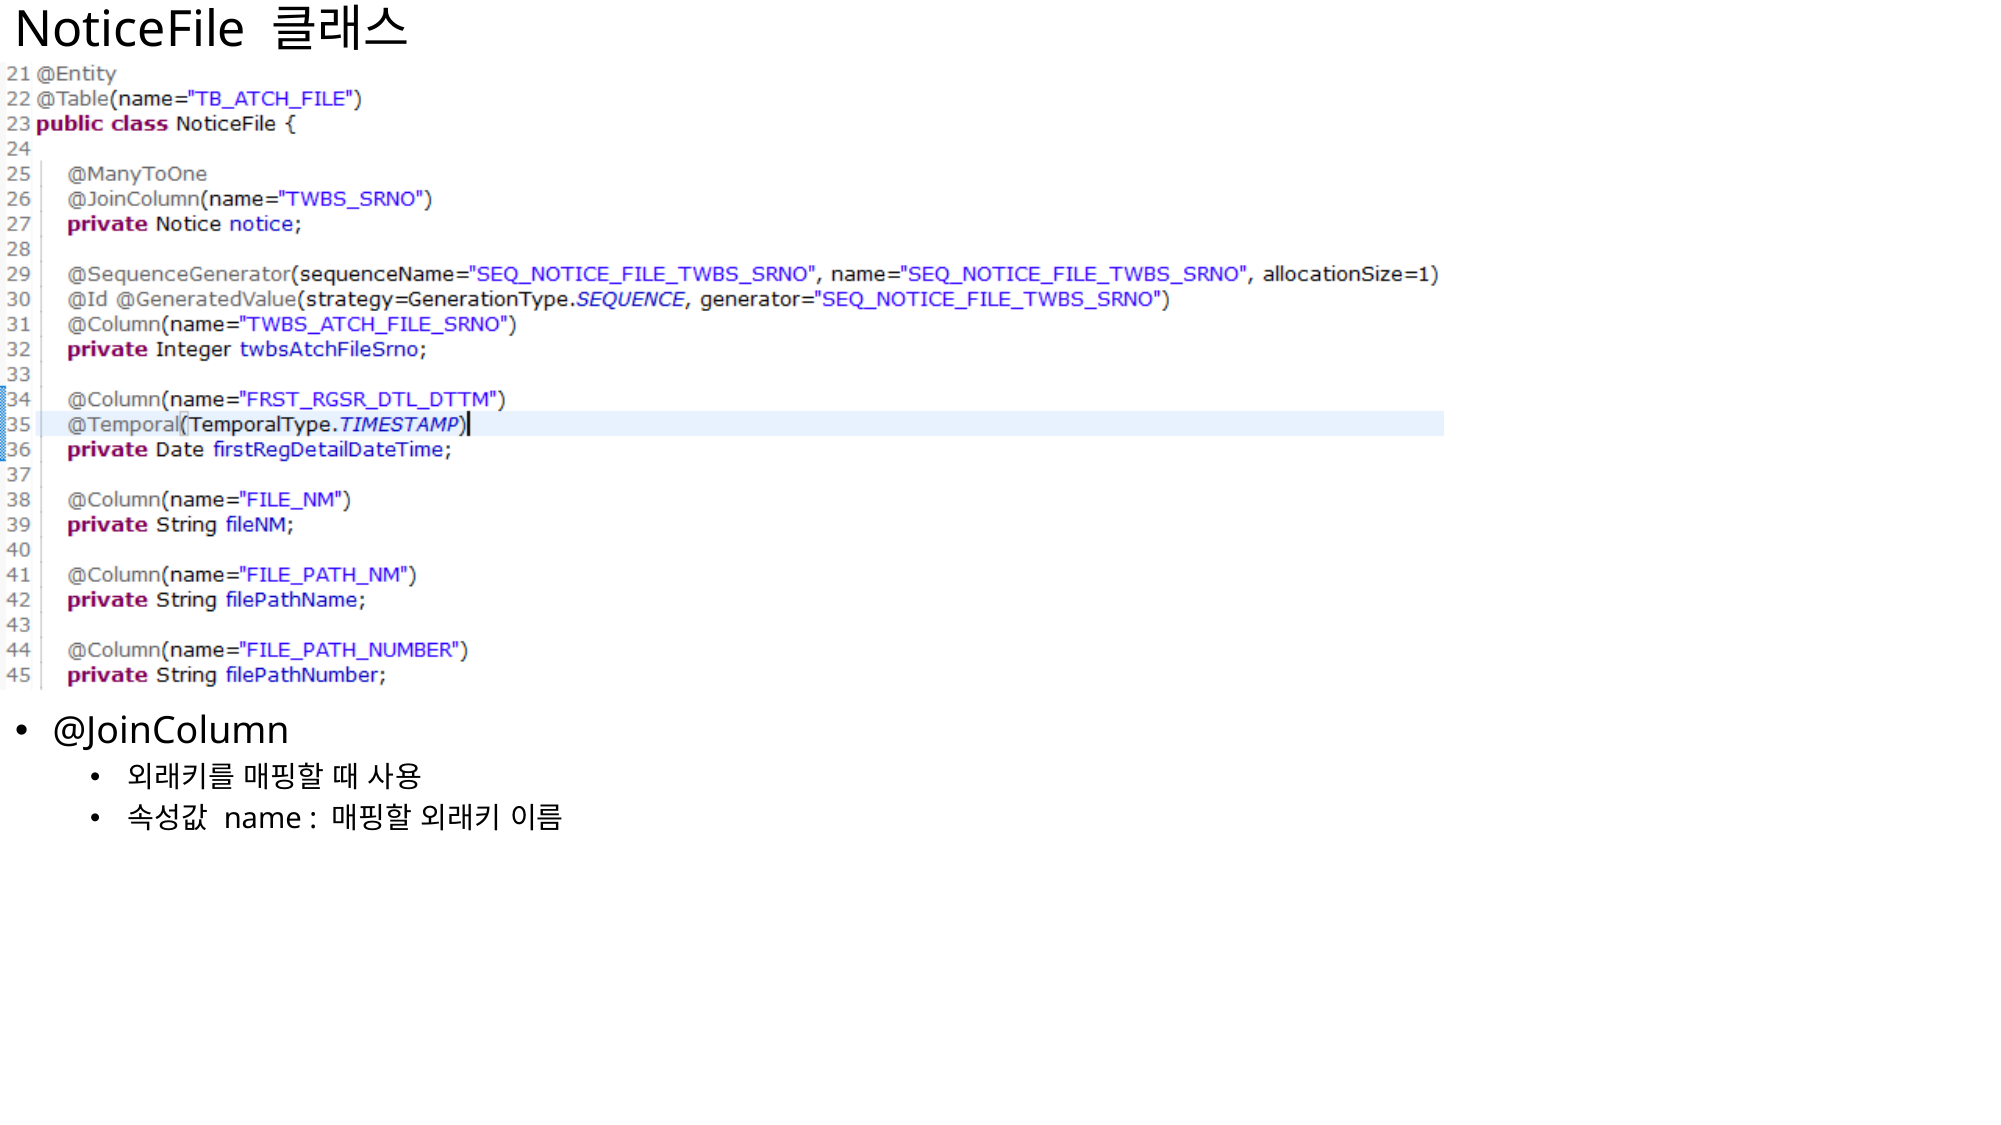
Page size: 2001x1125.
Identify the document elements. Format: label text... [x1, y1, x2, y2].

title NoticeFile 클래스 [0, 0, 2000, 63]
picture [0, 62, 1444, 690]
text_box @JoinColumn 외래키를 매핑할 때 사용 속성값 name : 매핑할 외래키 이름 [0, 703, 2000, 1125]
